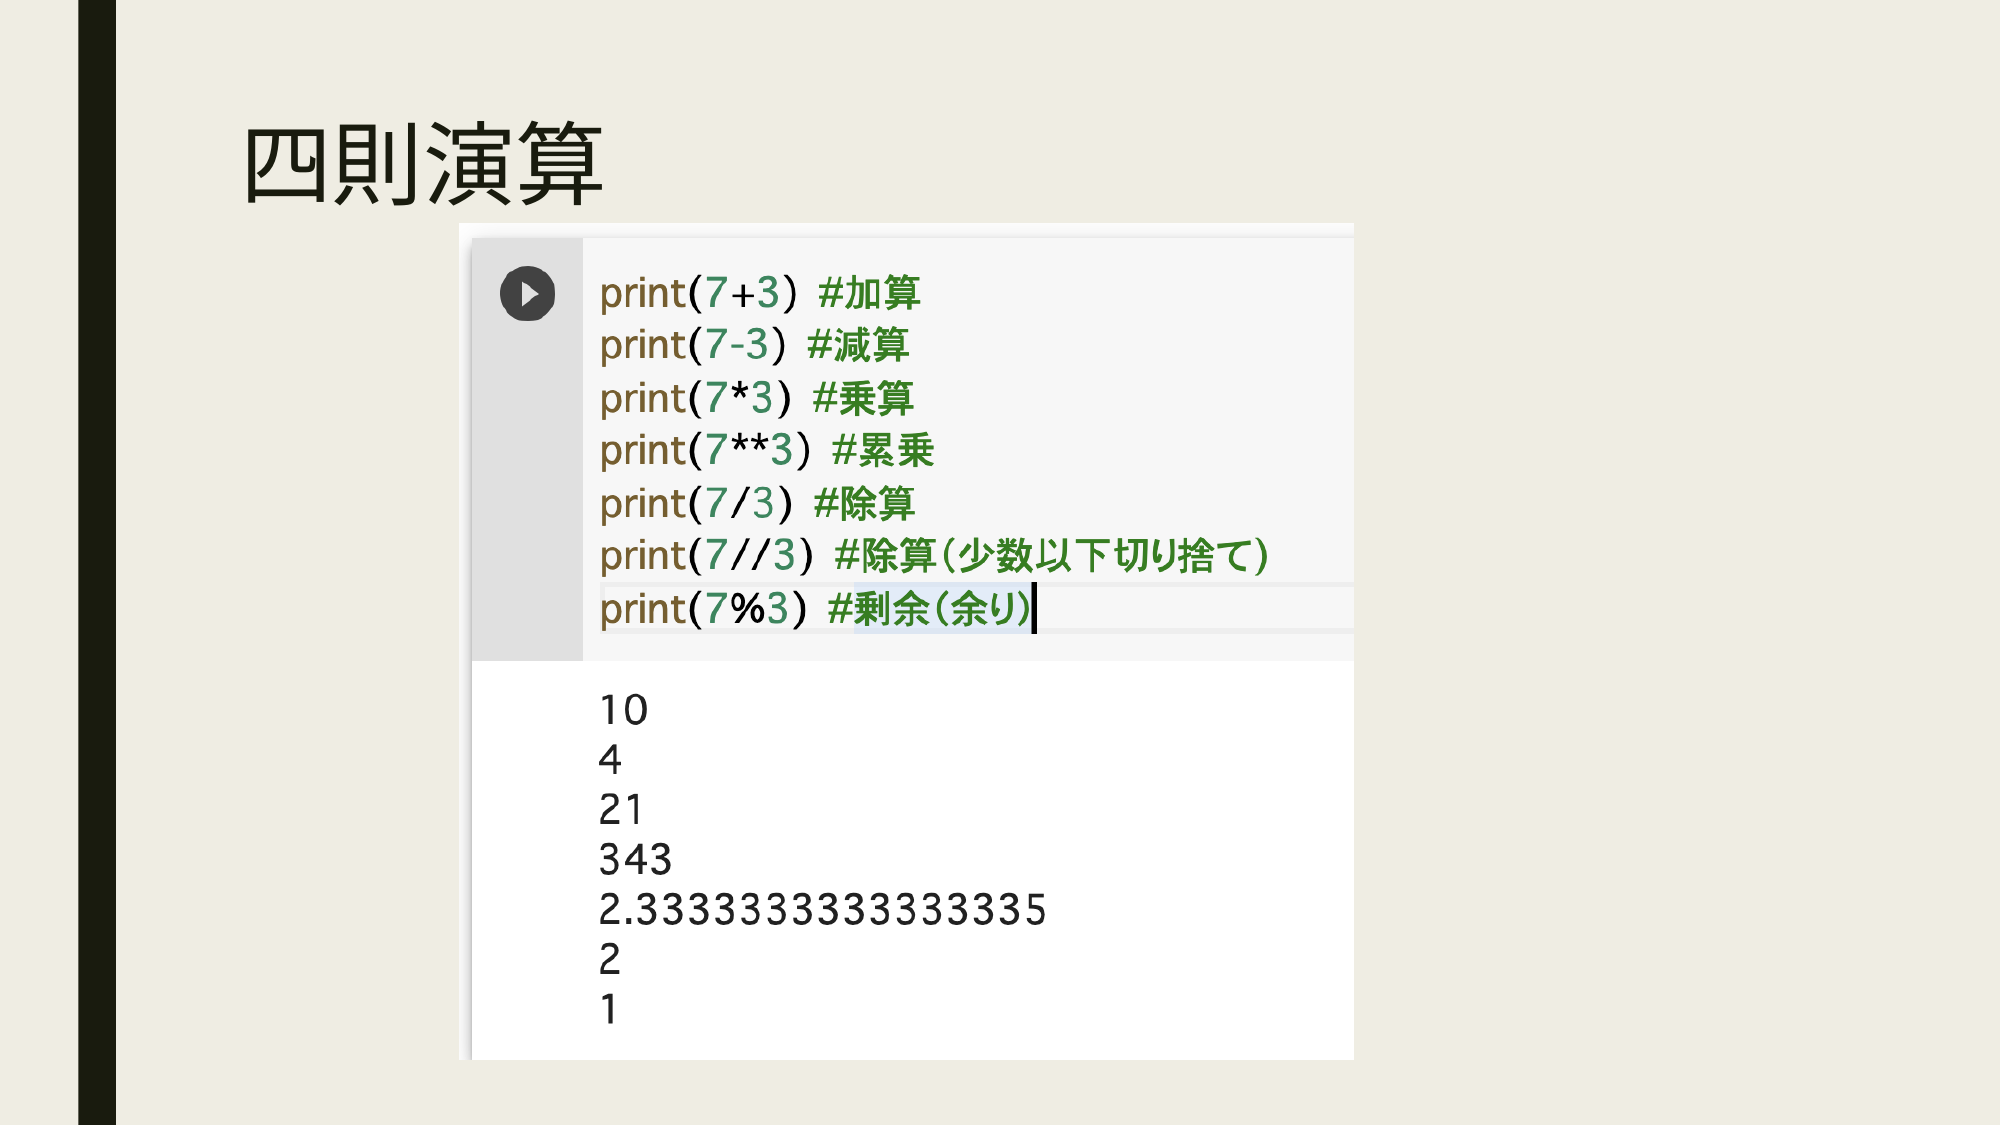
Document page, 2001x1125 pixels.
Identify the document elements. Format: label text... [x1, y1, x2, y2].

title 四則演算 [225, 112, 1800, 265]
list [459, 223, 1354, 1060]
